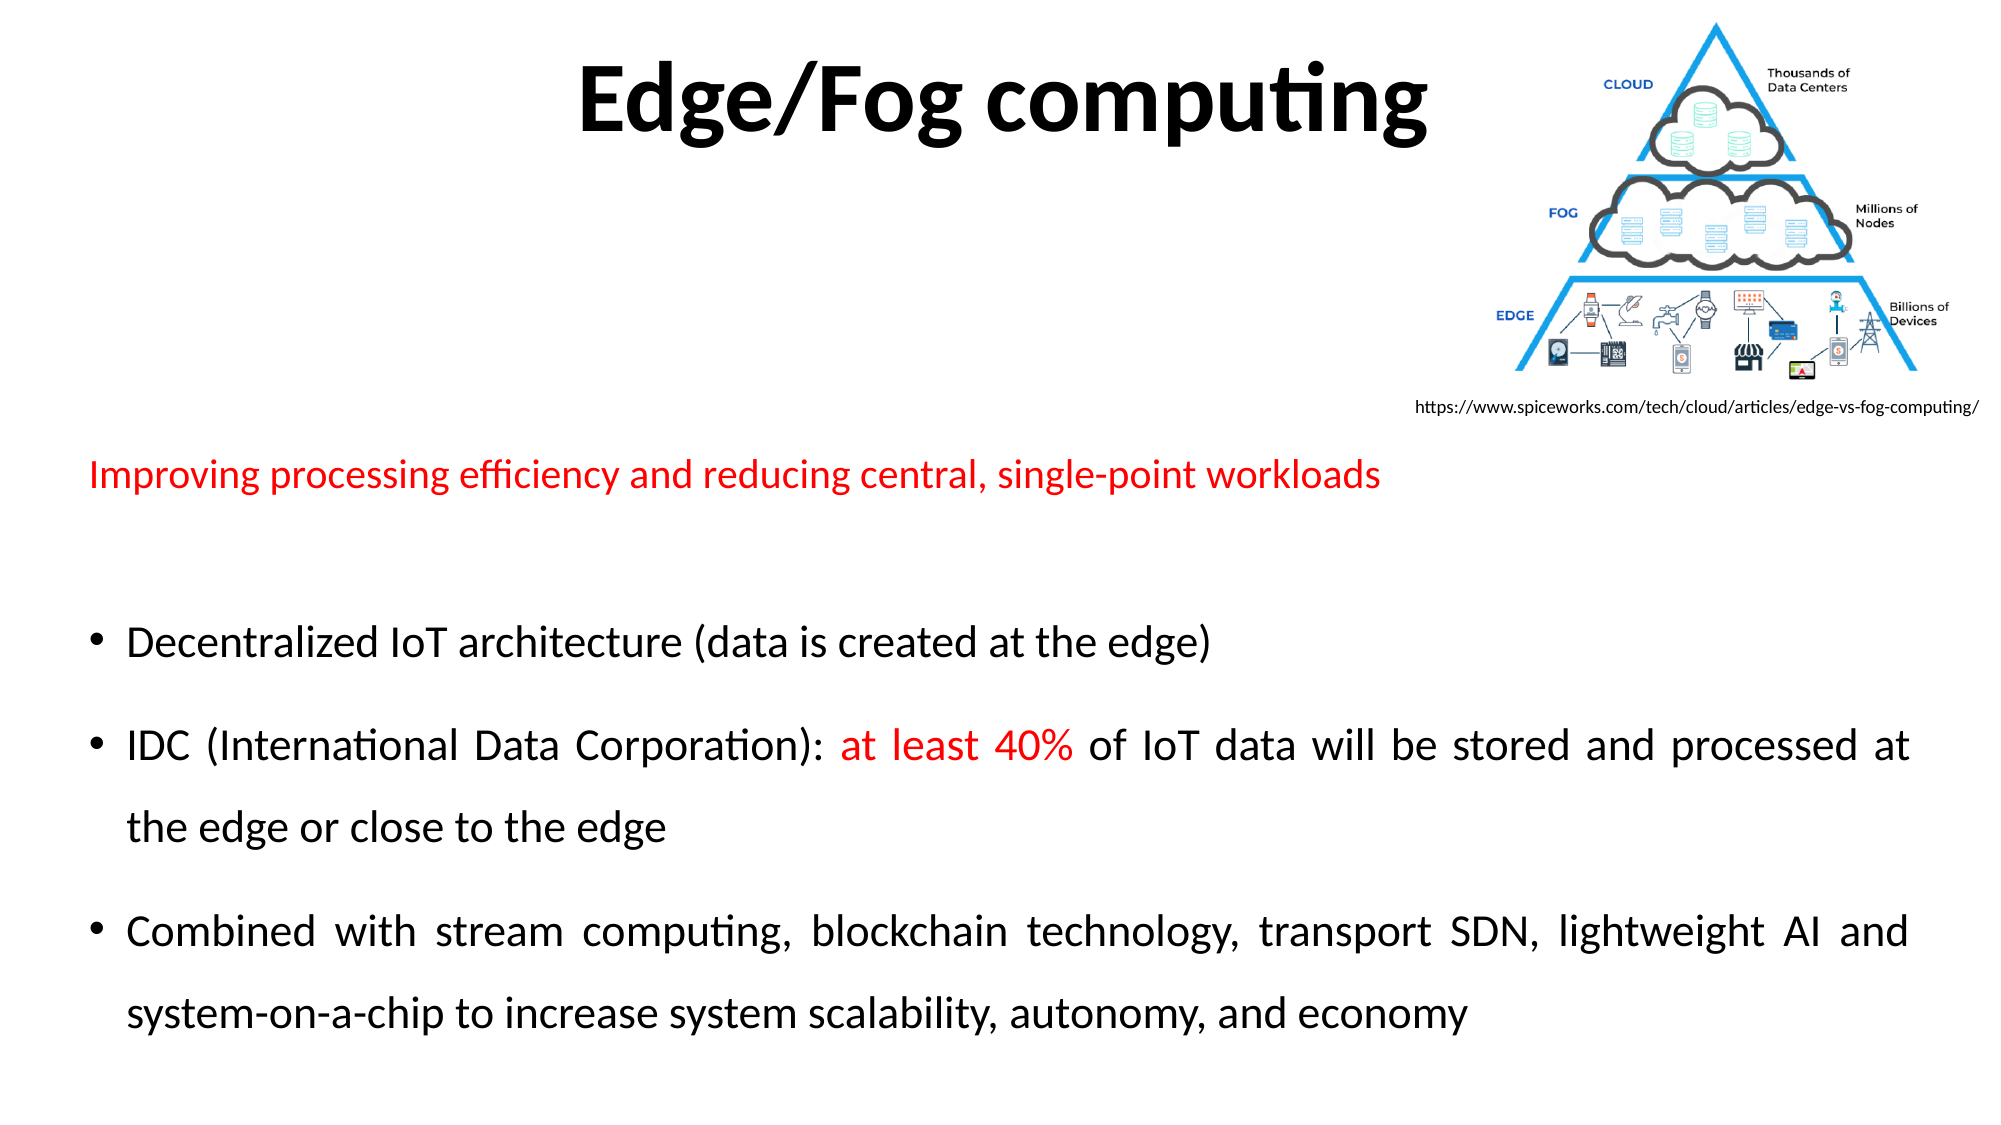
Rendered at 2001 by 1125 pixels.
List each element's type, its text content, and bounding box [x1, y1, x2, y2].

text_box https://www.spiceworks.com/tech/cloud/articles/edge-vs-fog-computing/ [1400, 387, 2000, 425]
text_box Improving processing efficiency and reducing central, single-point workloads Decentralized IoT architecture (data is created at the edge) IDC (International Data Corporation): at least 40% of IoT data will be stored and processed at the edge or close to the edge Combined with stream computing, blockchain technology, transport SDN, lightweight AI and system-on-a-chip to increase system scalability, autonomy, and economy [73, 439, 1927, 1081]
picture [1482, 13, 1964, 386]
list Edge/Fog computing [46, 37, 1482, 173]
text_box [58, 446, 1945, 1088]
